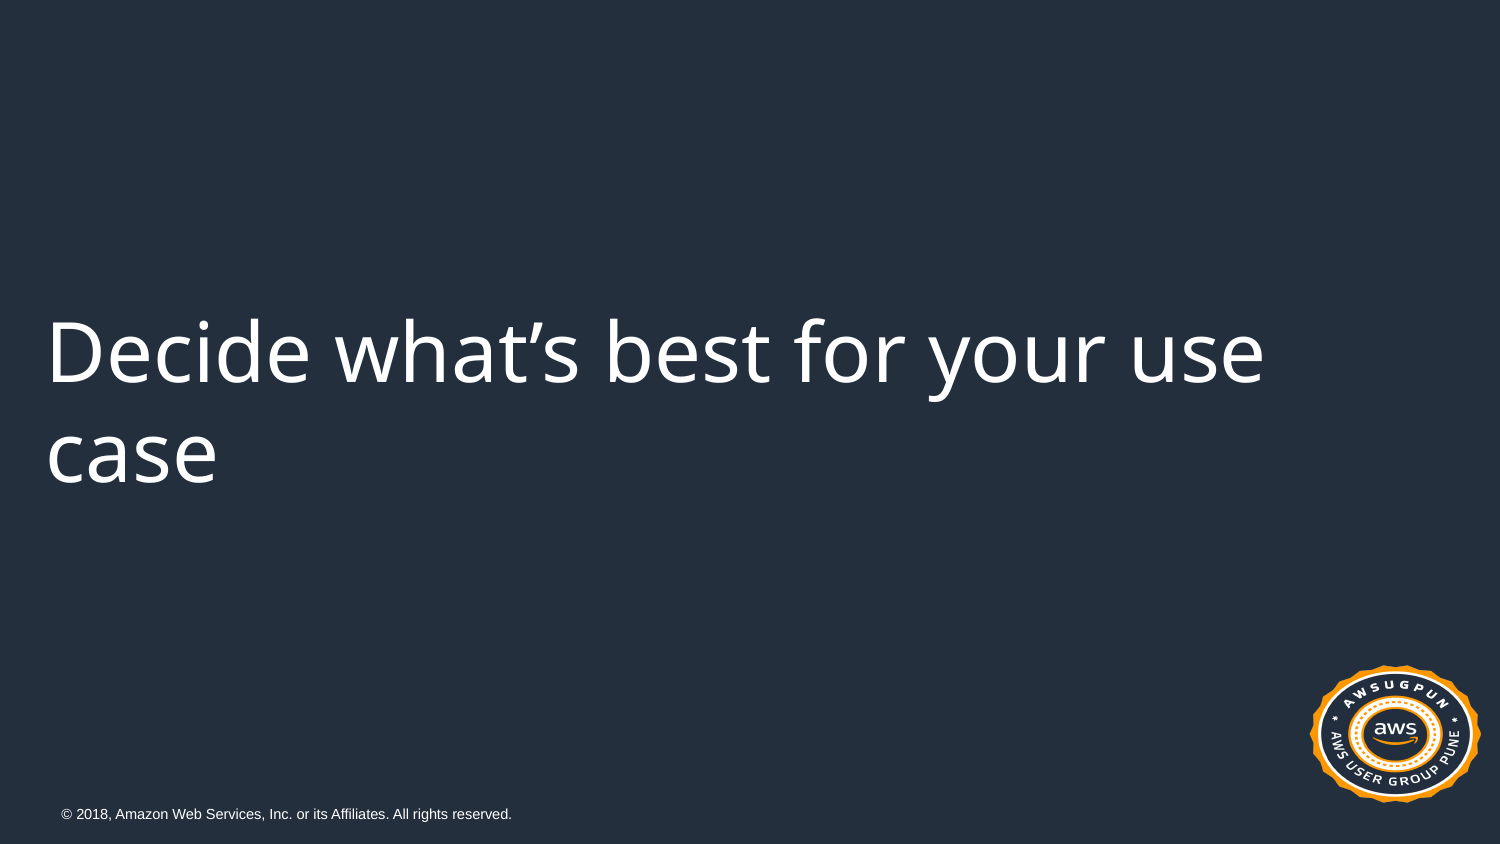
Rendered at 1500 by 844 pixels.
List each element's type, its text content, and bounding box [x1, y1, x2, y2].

text_box Decide what’s best for your use case [45, 323, 1321, 476]
picture [1308, 663, 1481, 805]
